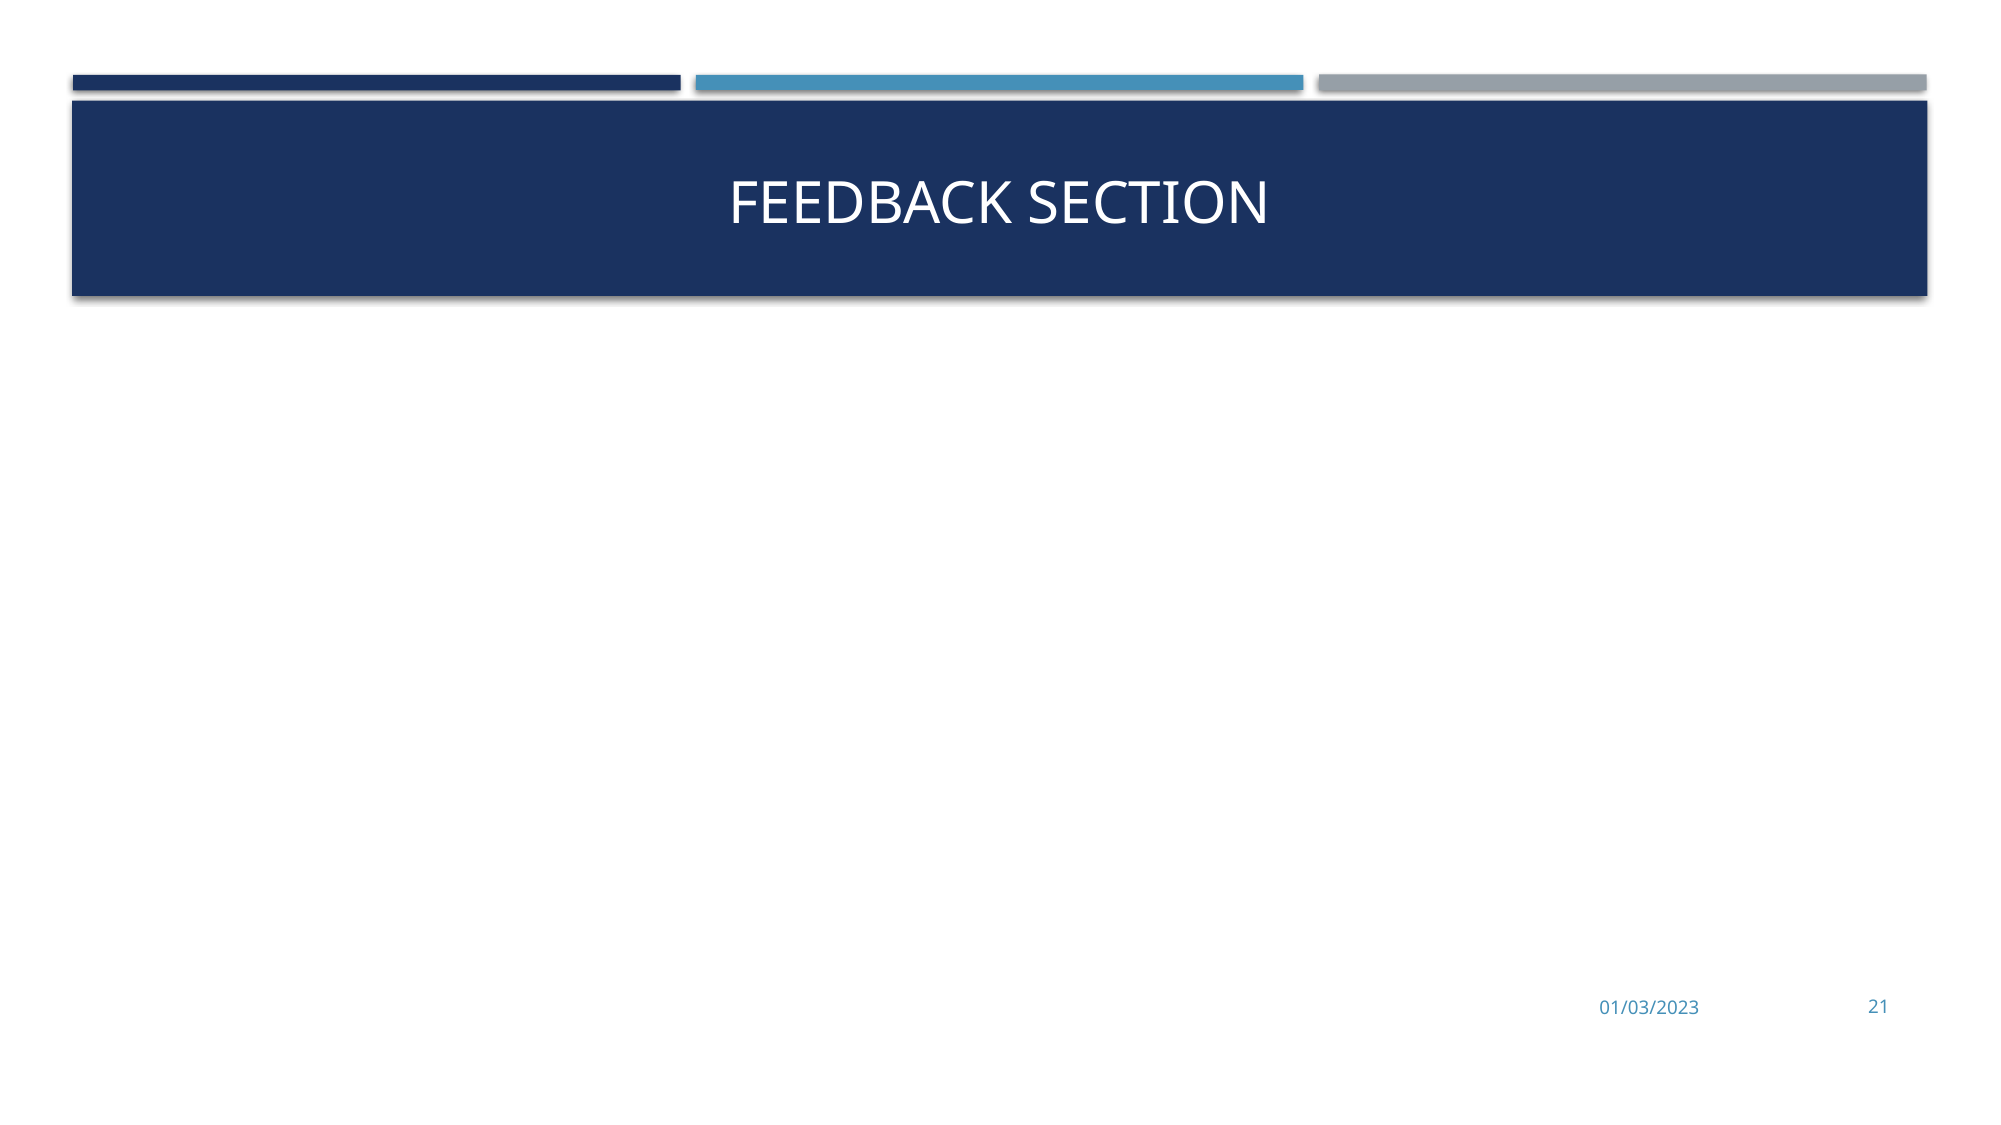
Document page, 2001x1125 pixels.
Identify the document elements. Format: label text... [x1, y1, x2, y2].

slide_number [1247, 977, 1715, 1037]
slide_number 21 [1732, 977, 1905, 1037]
title Feedback Section [95, 76, 1905, 243]
